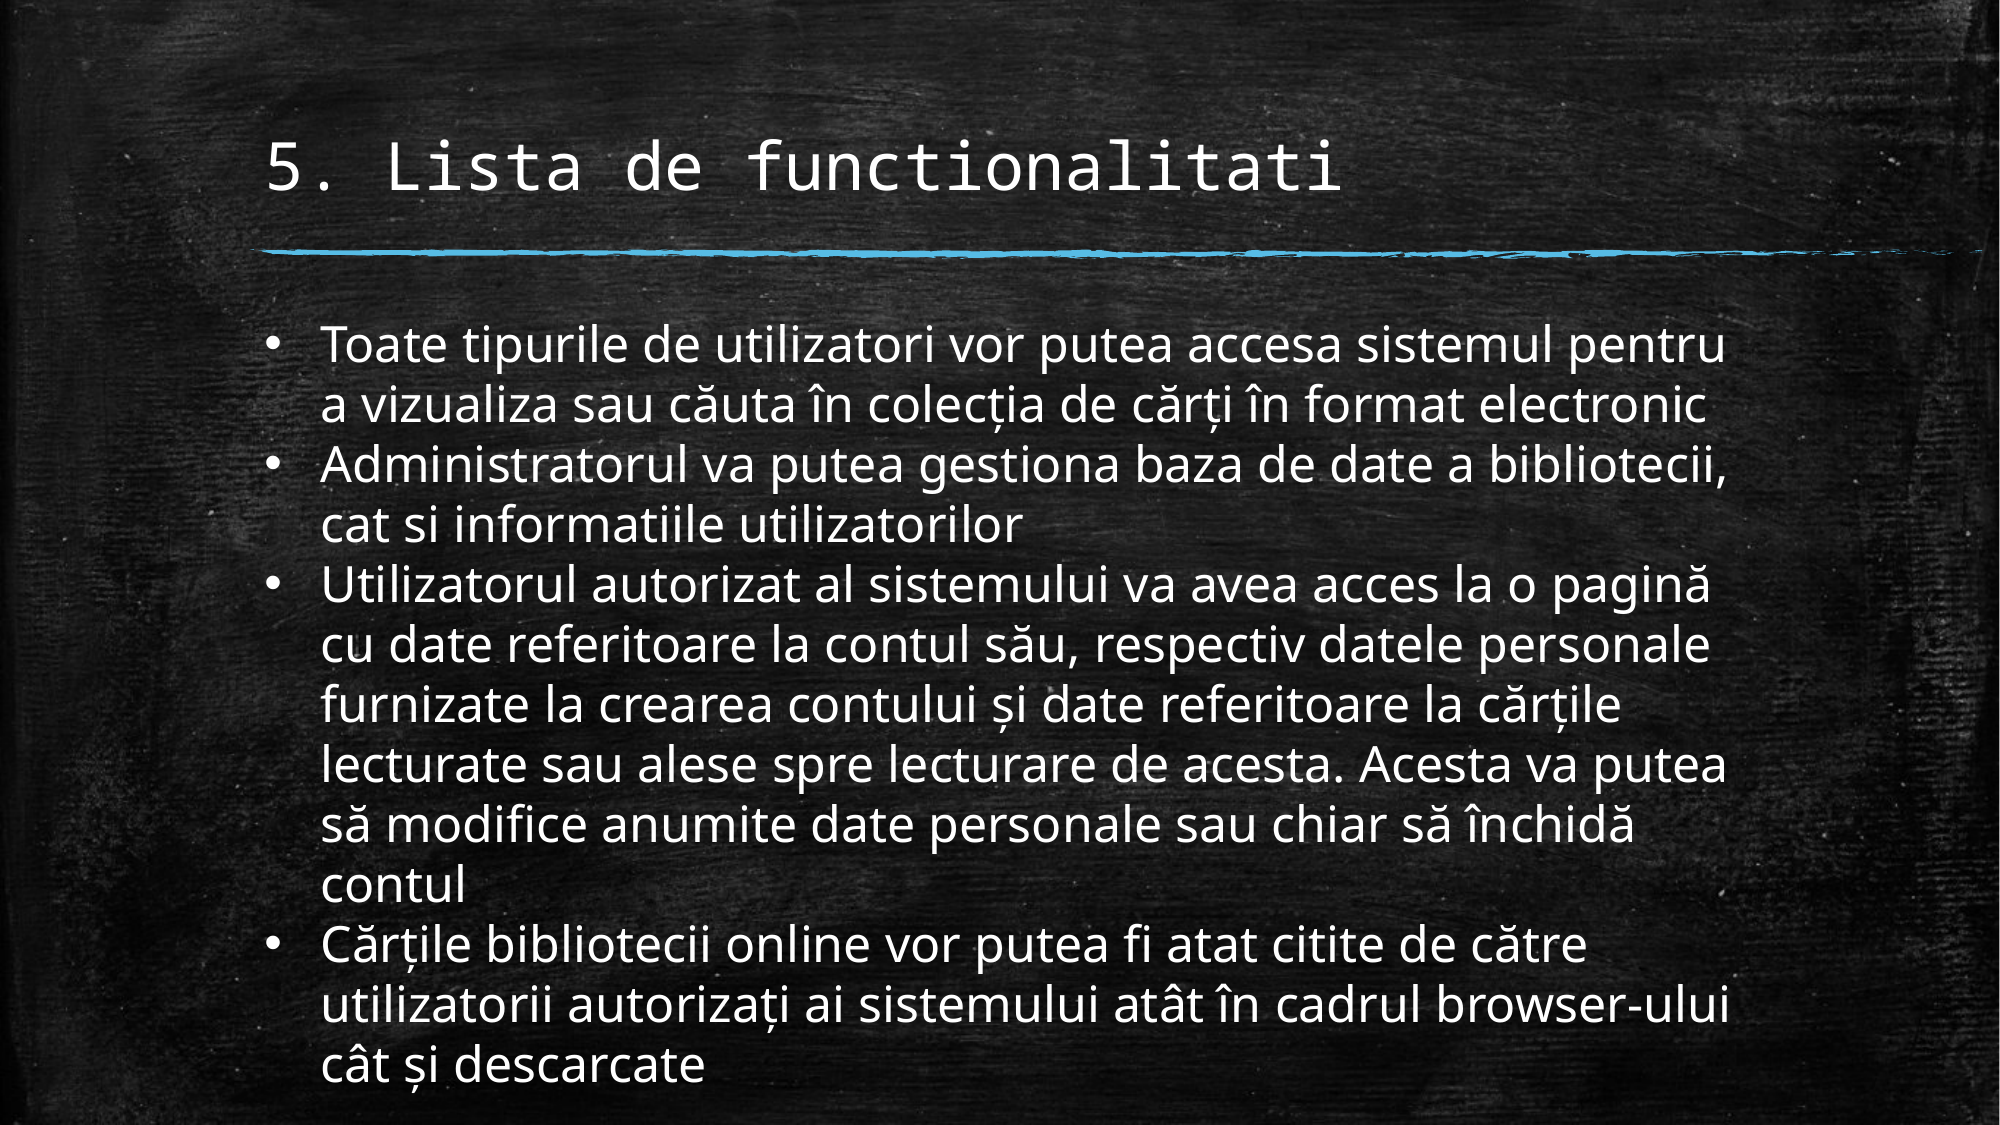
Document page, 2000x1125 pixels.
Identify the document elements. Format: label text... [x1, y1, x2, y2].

text_box Toate tipurile de utilizatori vor putea accesa sistemul pentru a vizualiza sau căuta în colecția de cărți în format electronic Administratorul va putea gestiona baza de date a bibliotecii, cat si informatiile utilizatorilor Utilizatorul autorizat al sistemului va avea acces la o pagină cu date referitoare la contul său, respectiv datele personale furnizate la crearea contului și date referitoare la cărțile lecturate sau alese spre lecturare de acesta. Acesta va putea să modifice anumite date personale sau chiar să închidă contul Cărțile bibliotecii online vor putea fi atat citite de către utilizatorii autorizați ai sistemului atât în cadrul browser-ului cât și descarcate [249, 304, 1750, 1100]
title 5. Lista de functionalitati [249, 45, 1750, 213]
